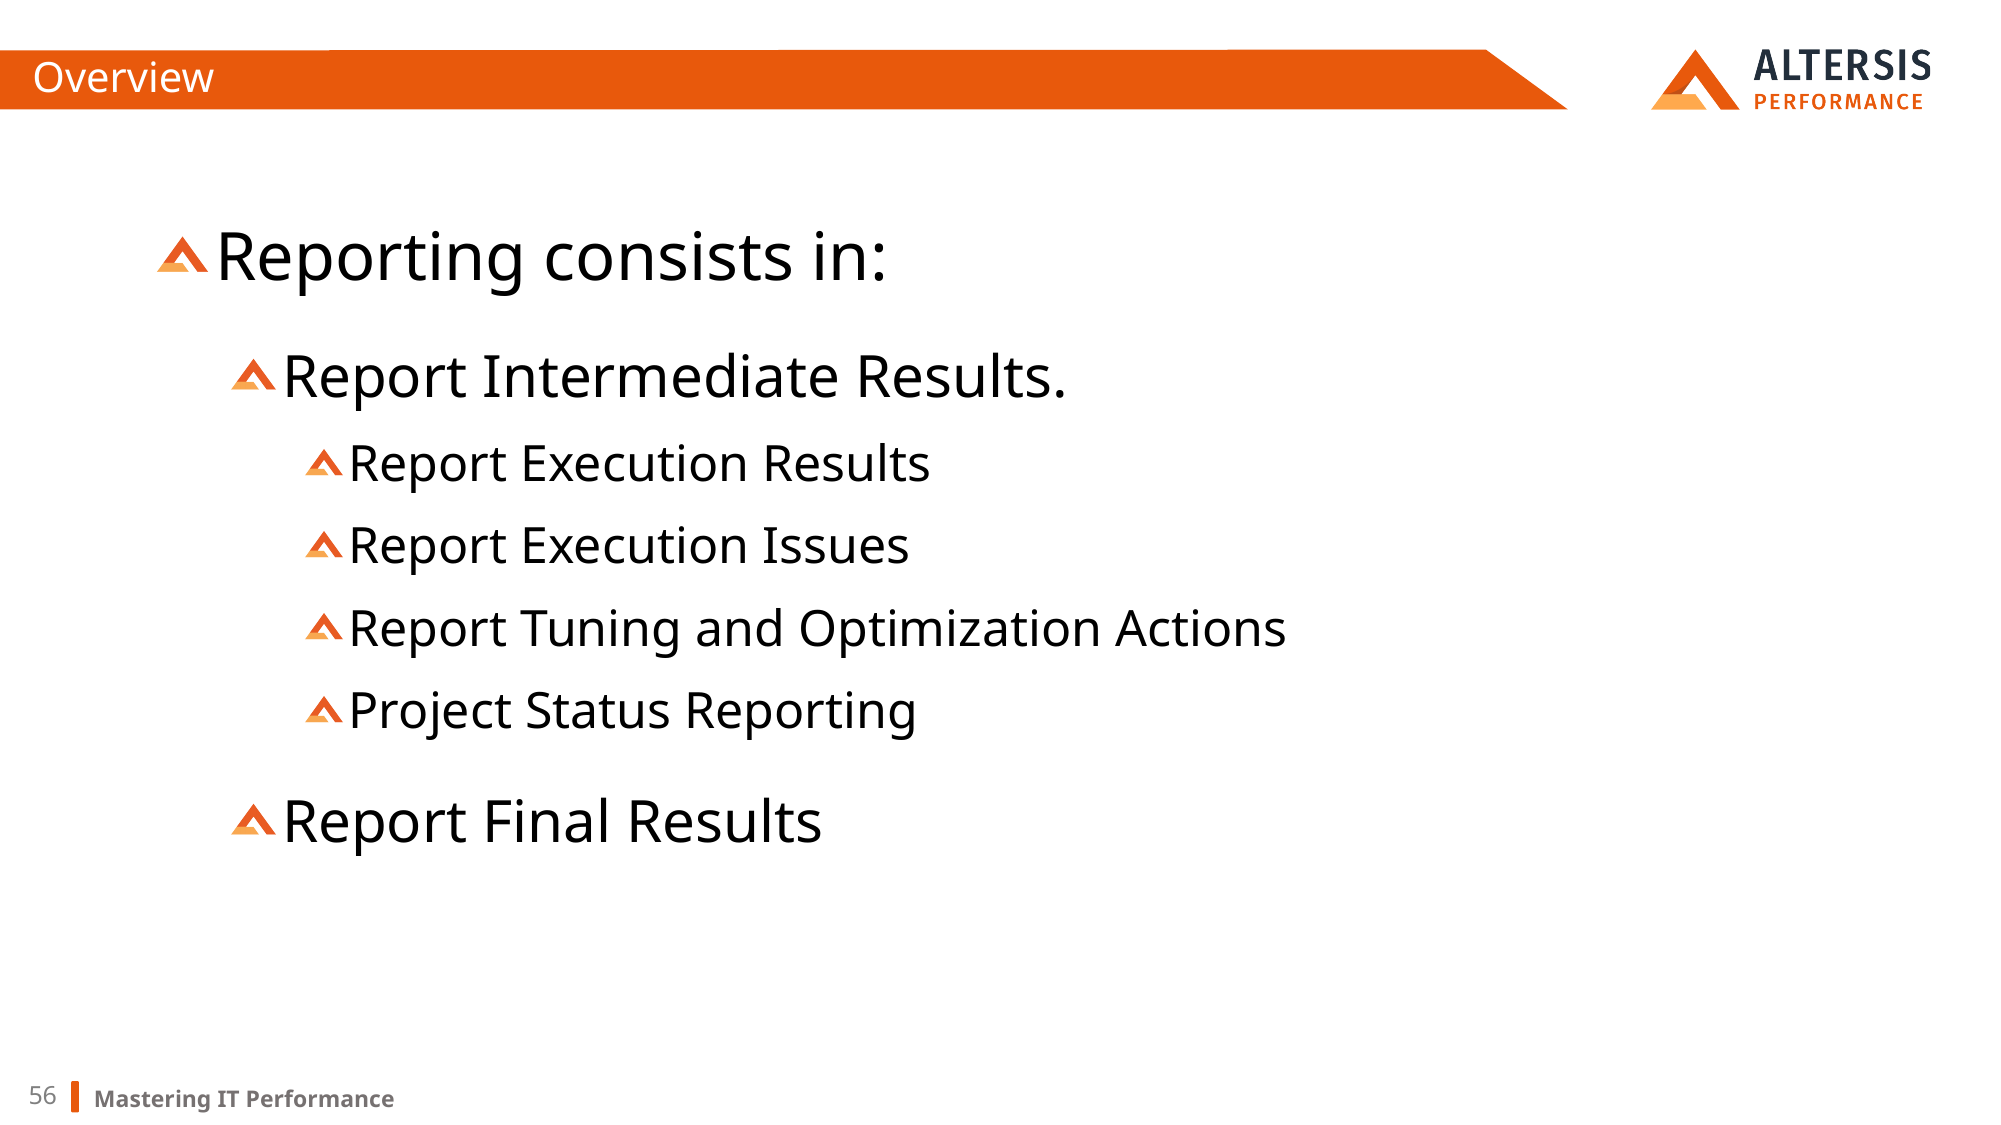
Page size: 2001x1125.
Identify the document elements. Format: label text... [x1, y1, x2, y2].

picture [299, 444, 335, 480]
list Reporting consists in: Report Intermediate Results. Report Execution Results Report Execution Issues Report Tuning and Optimization Actions Project Status Reporting Report Final Results [134, 166, 1859, 901]
picture [299, 691, 335, 727]
picture [1651, 49, 1931, 110]
picture [299, 608, 335, 644]
list Mastering IT Performance [78, 1074, 965, 1120]
title Overview [17, 56, 1511, 103]
picture [149, 230, 196, 278]
picture [224, 798, 265, 840]
picture [224, 353, 265, 395]
picture [299, 526, 335, 562]
